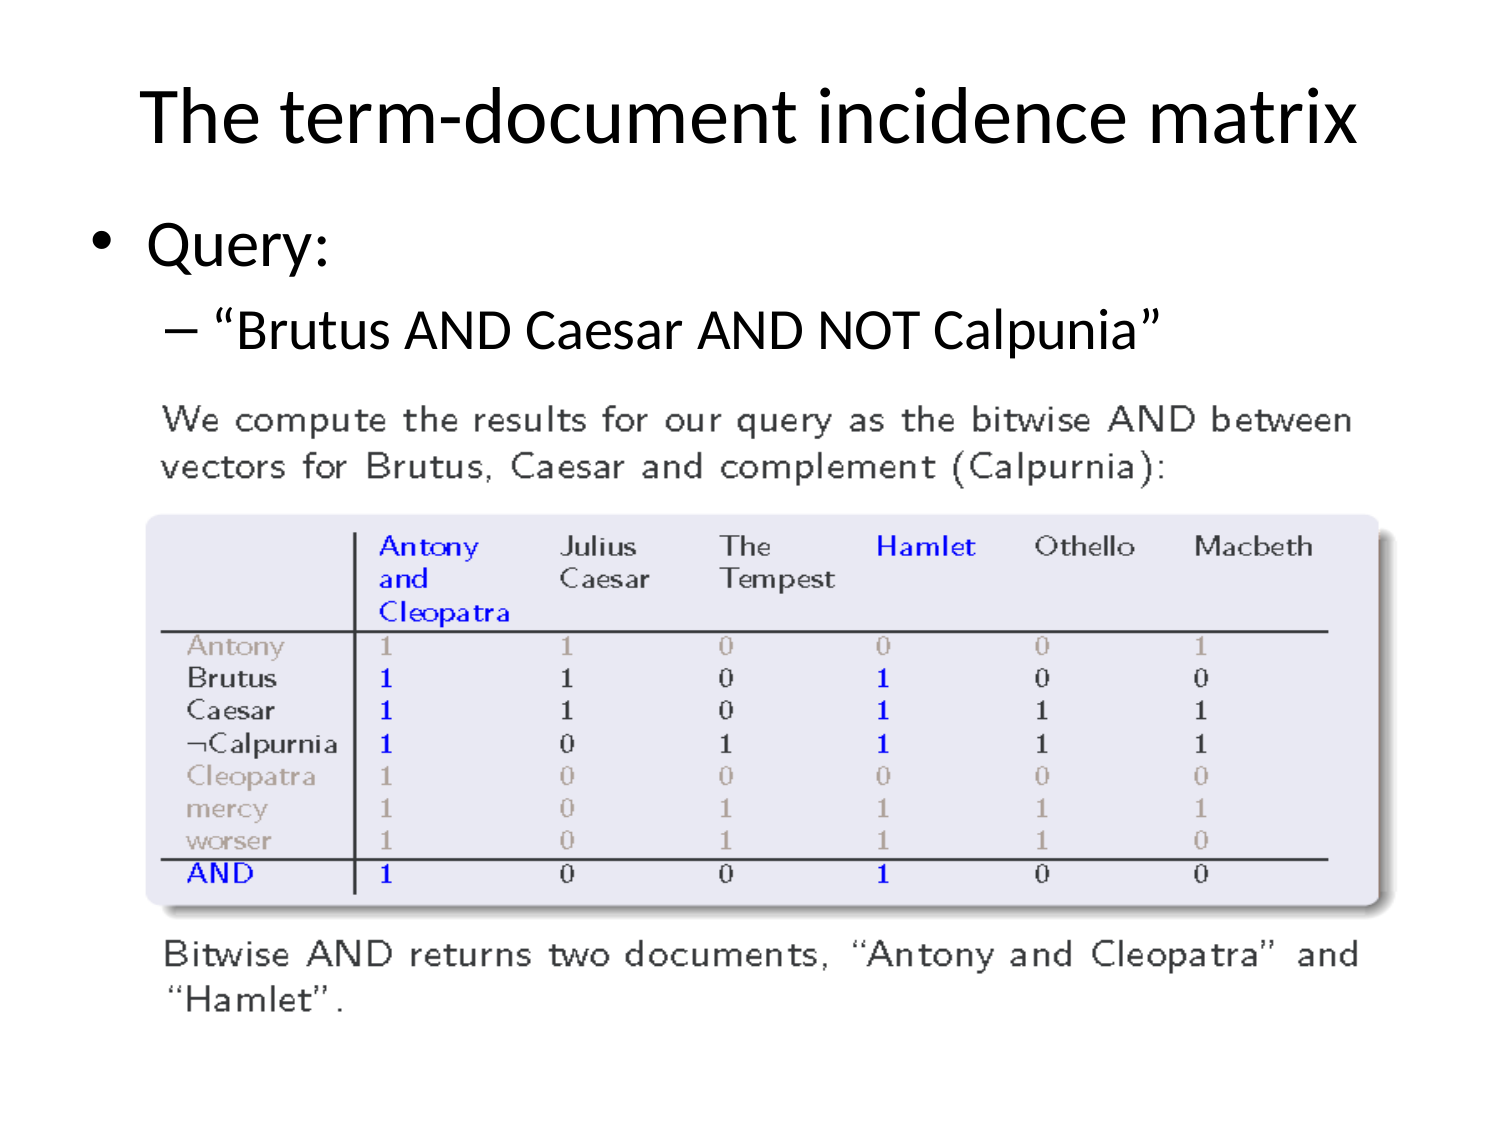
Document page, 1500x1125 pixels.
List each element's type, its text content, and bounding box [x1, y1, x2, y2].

title The term-document incidence matrix [75, 45, 1425, 179]
list Query: “Brutus AND Caesar AND NOT Calpunia” [75, 192, 1425, 1005]
picture [126, 385, 1414, 1076]
